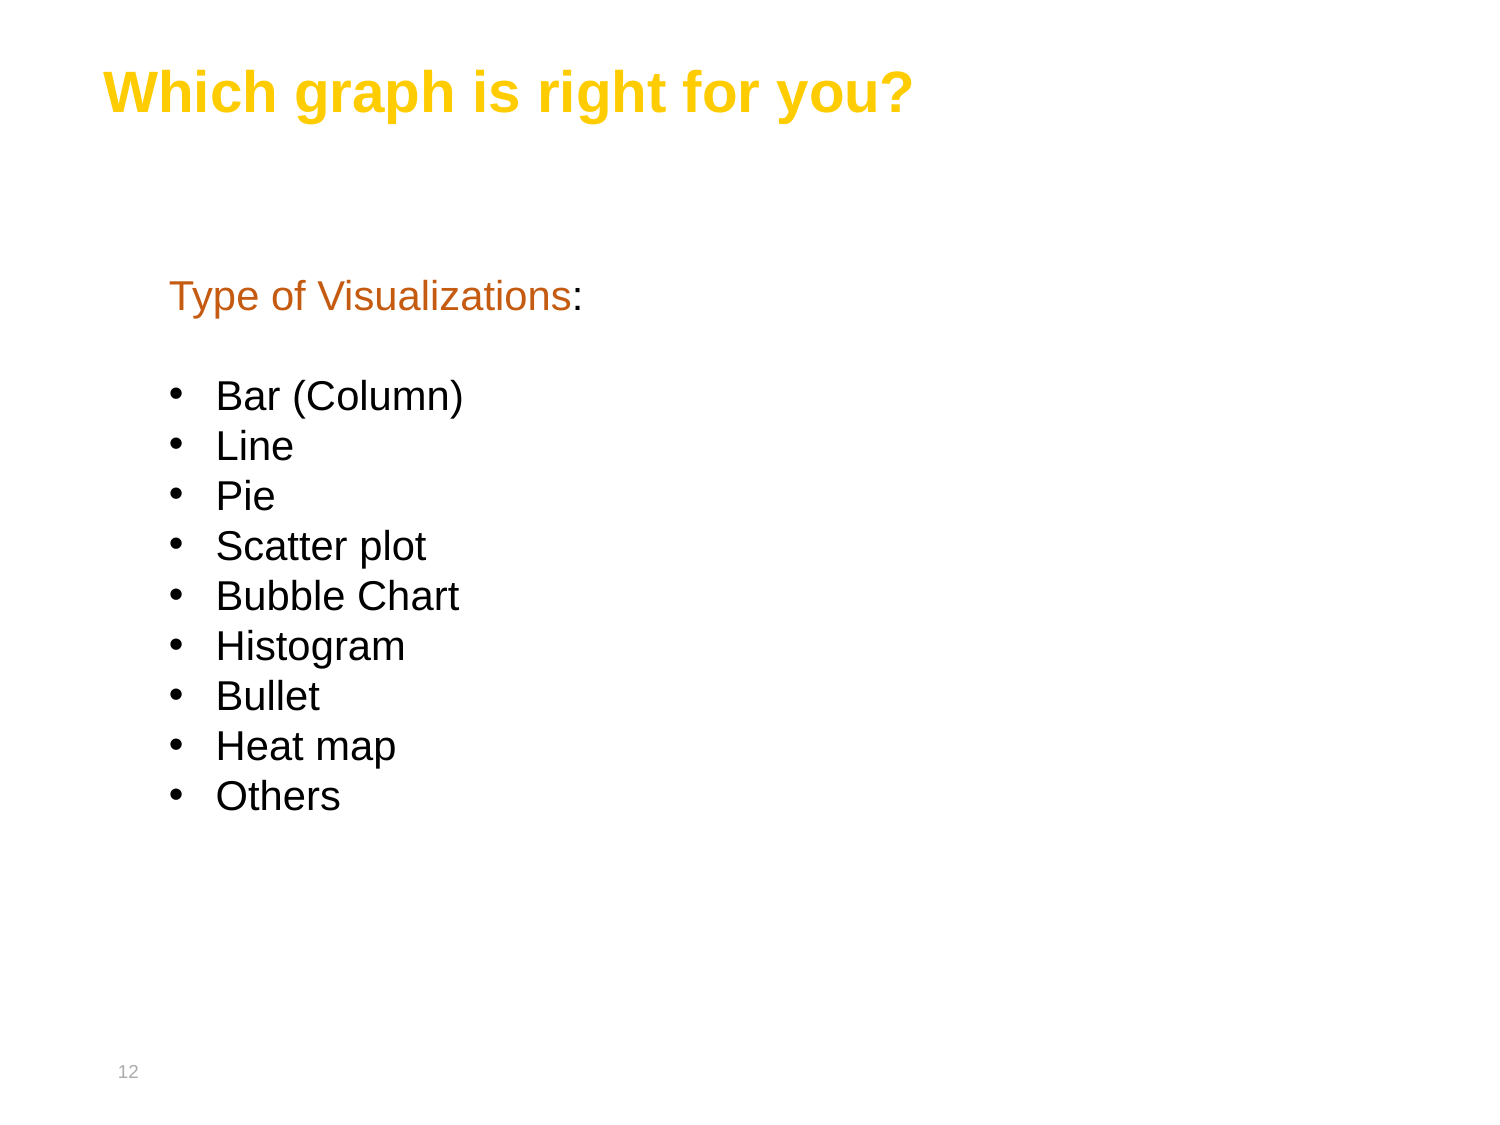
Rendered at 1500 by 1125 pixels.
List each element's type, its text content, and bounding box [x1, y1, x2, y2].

title Which graph is right for you? [88, 50, 1454, 182]
slide_number 12 [88, 1050, 154, 1091]
text_box Type of Visualizations: Bar (Column) Line Pie Scatter plot Bubble Chart Histogram Bullet Heat map Others [153, 261, 633, 927]
